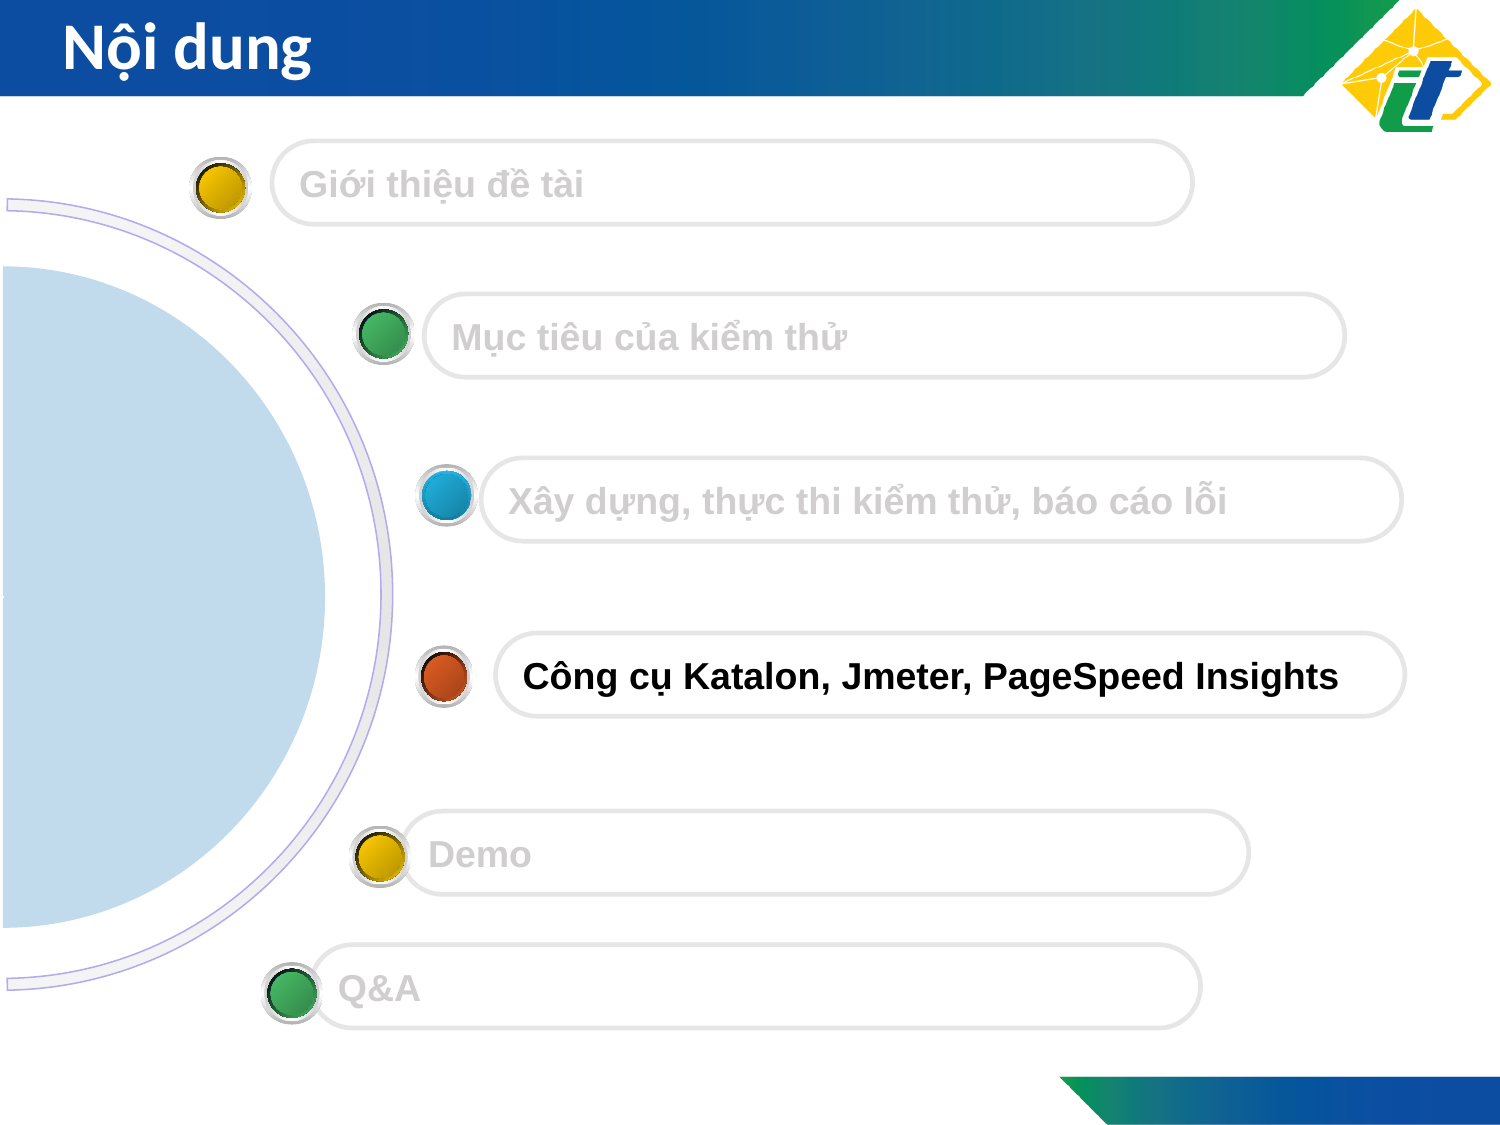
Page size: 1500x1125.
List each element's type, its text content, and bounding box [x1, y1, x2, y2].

picture [0, 0, 1500, 1125]
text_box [260, 961, 324, 1025]
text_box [414, 645, 474, 709]
title Nội dung [47, 0, 1304, 97]
text_box Công cụ Katalon, Jmeter, PageSpeed Insights [495, 632, 1405, 717]
text_box Demo [412, 811, 1249, 895]
text_box Q&A [320, 944, 1201, 1029]
text_box [2, 266, 326, 928]
text_box Mục tiêu của kiểm thử [424, 293, 1345, 378]
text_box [348, 825, 412, 889]
text_box Giới thiệu đề tài [271, 140, 1193, 225]
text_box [352, 302, 416, 366]
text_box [415, 463, 479, 527]
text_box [189, 156, 253, 220]
text_box Xây dựng, thực thi kiểm thử, báo cáo lỗi [484, 457, 1402, 542]
text_box [7, 198, 393, 991]
